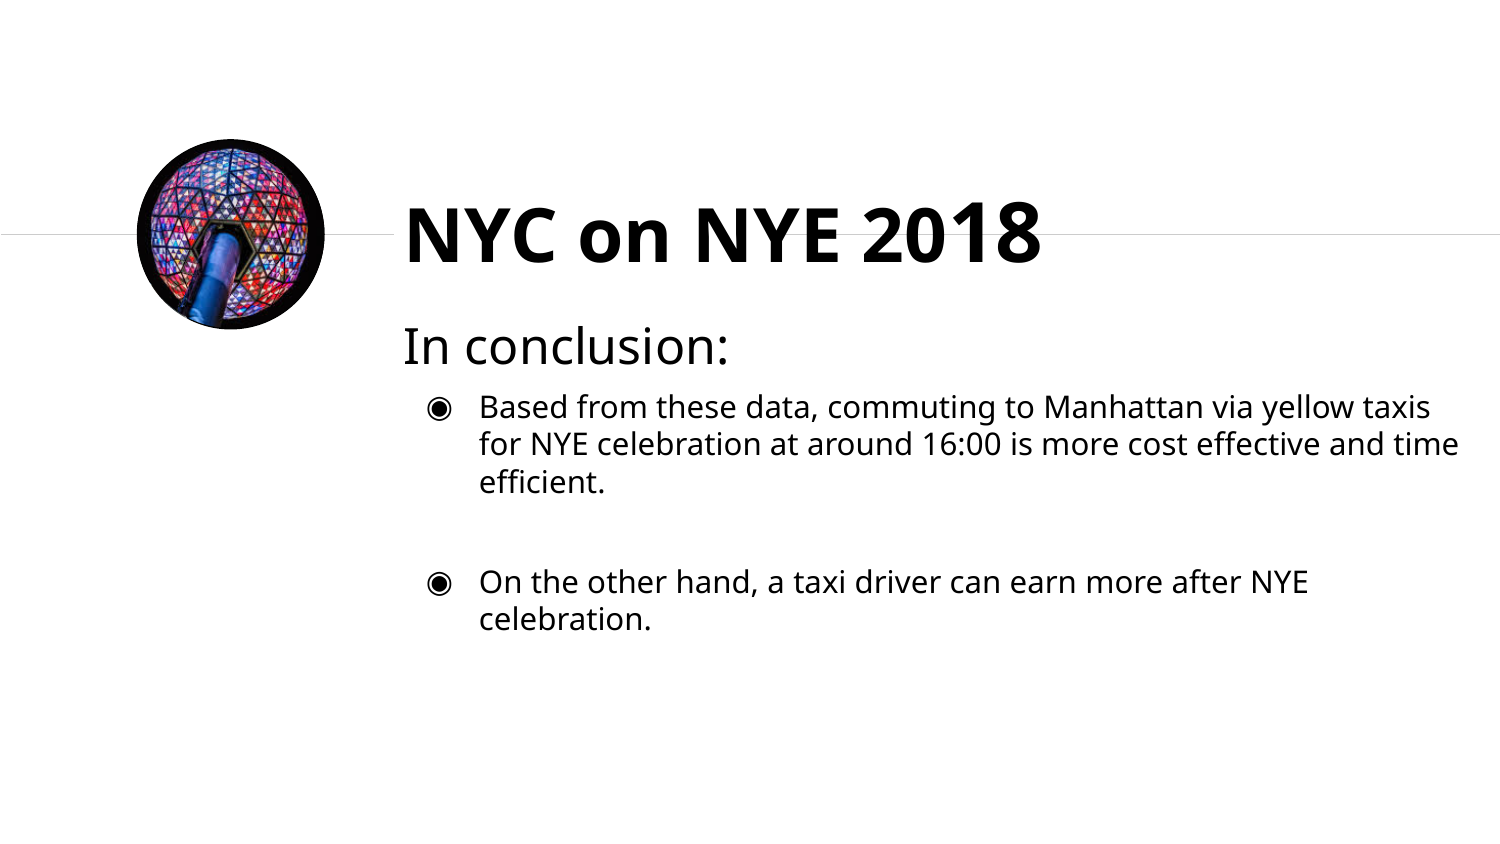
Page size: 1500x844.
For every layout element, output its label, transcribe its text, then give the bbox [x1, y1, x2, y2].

title NYC on NYE 2018 [389, 133, 1358, 325]
picture [136, 138, 325, 330]
subtitle In conclusion: Based from these data, commuting to Manhattan via yellow taxis for NYE celebration at around 16:00 is more cost effective and time efficient. On the other hand, a taxi driver can earn more after NYE celebration. [389, 299, 1488, 812]
